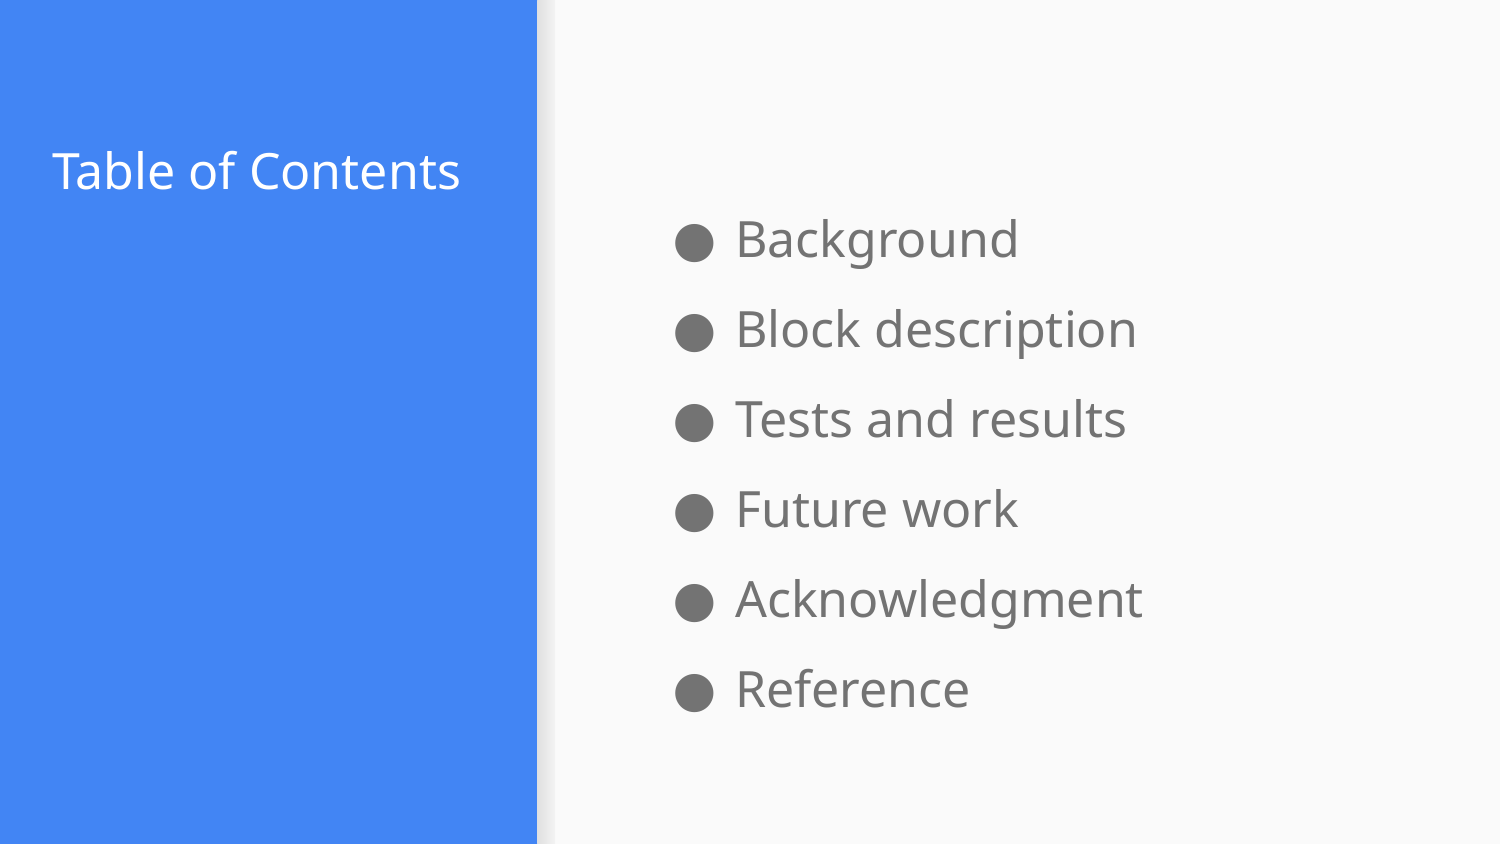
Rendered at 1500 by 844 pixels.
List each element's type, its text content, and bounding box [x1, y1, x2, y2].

title Table of Contents [37, 58, 498, 216]
list Background Block description Tests and results Future work Acknowledgment Reference [645, 162, 1296, 682]
